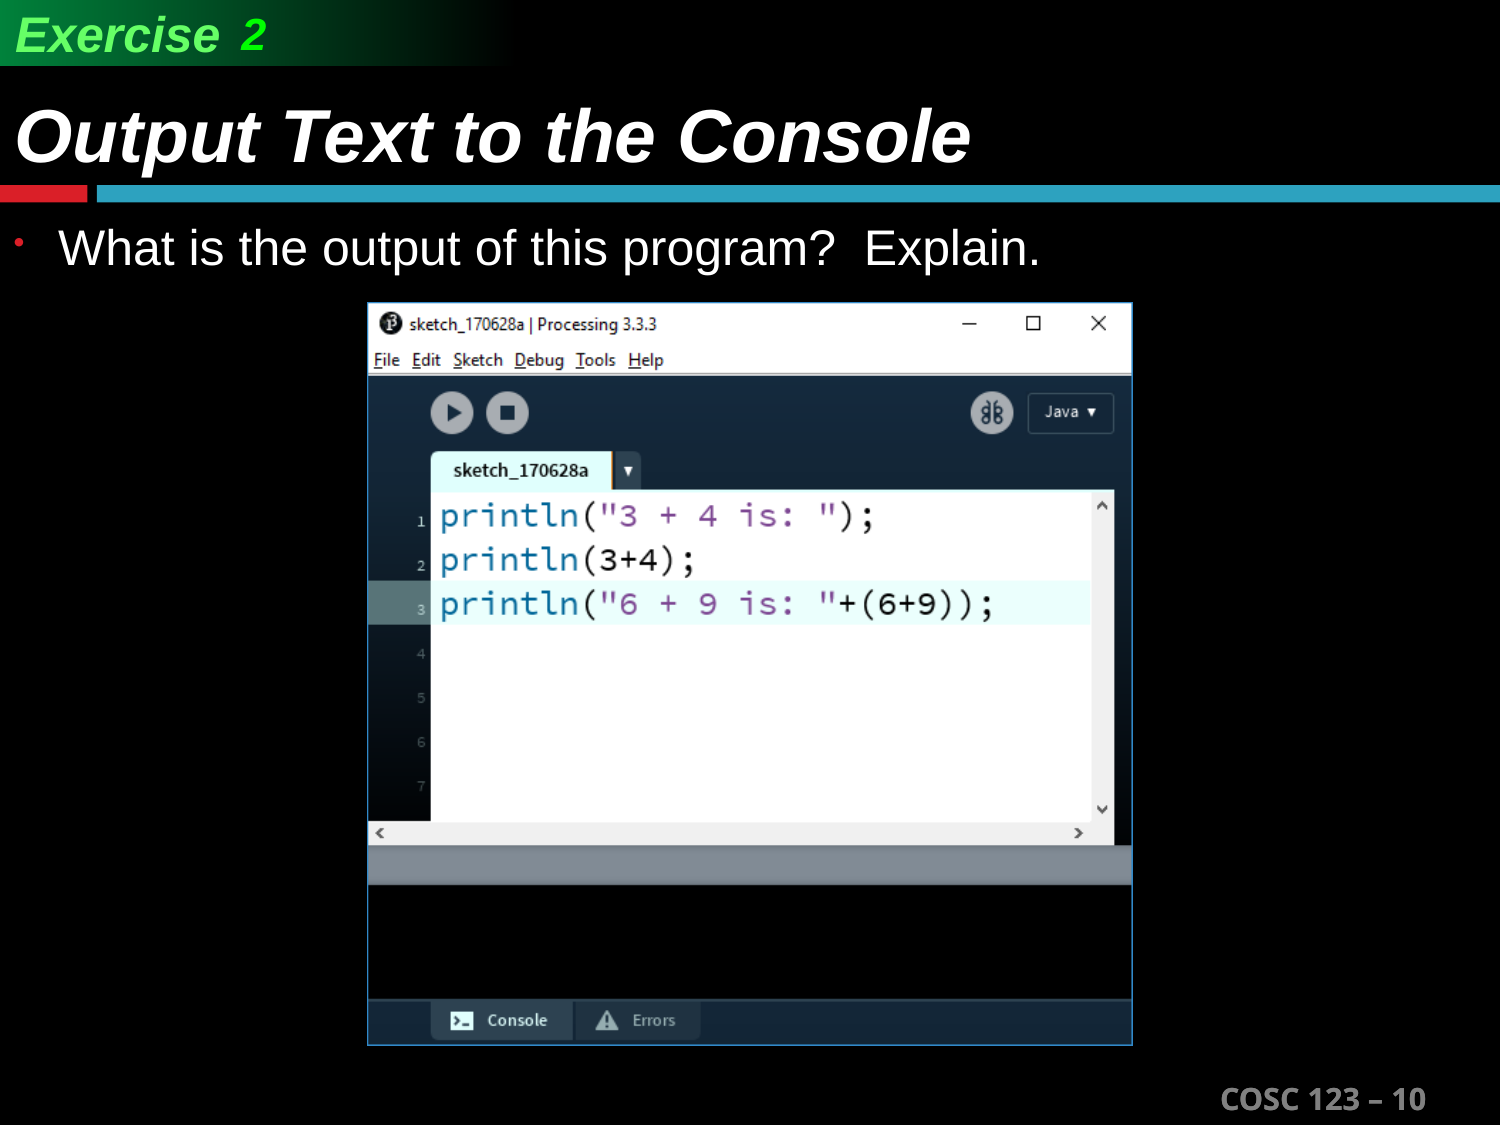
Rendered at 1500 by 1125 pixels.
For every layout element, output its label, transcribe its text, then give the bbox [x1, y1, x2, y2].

picture [366, 302, 1134, 1046]
list What is the output of this program? Explain. [0, 208, 1500, 1125]
title Output Text to the Console [0, 65, 1500, 185]
list 2 [230, 0, 357, 66]
